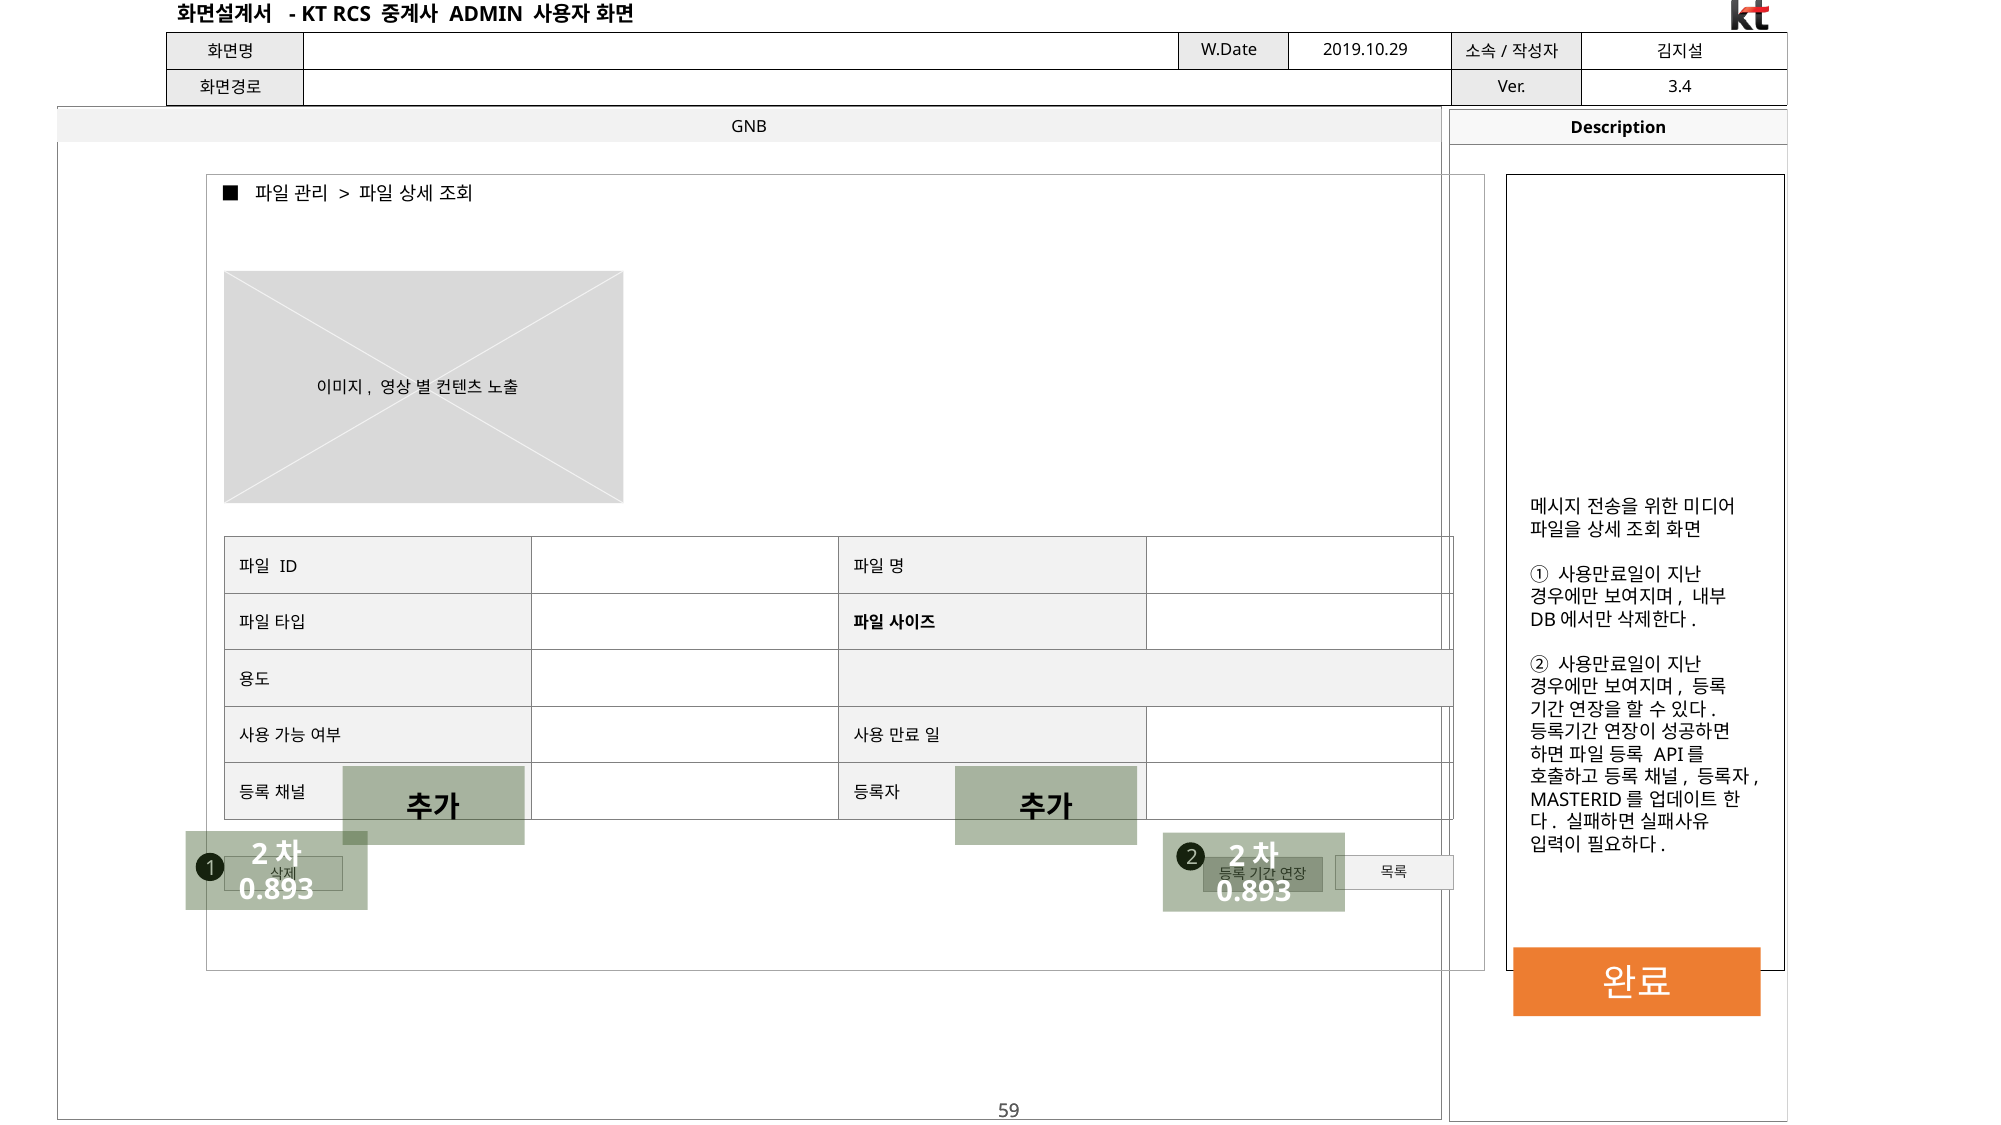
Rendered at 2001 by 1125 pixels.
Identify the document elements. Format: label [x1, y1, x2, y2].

table_cell [225, 594, 531, 649]
table_cell [839, 594, 1146, 649]
table_header [1147, 537, 1453, 593]
table_cell [532, 763, 838, 819]
picture [1731, 0, 1769, 30]
table_cell [839, 650, 1453, 706]
table_cell [225, 650, 531, 706]
text_box [185, 173, 1486, 972]
table_cell [1147, 763, 1453, 819]
table_cell [532, 594, 838, 649]
table_cell [532, 707, 838, 762]
text_box [1505, 173, 1785, 1017]
table_cell [532, 650, 838, 706]
table_cell [225, 707, 531, 762]
table_cell [839, 763, 1146, 819]
table_cell [839, 707, 1146, 762]
table_header [225, 537, 531, 593]
table_cell [225, 763, 531, 819]
table_header [839, 537, 1146, 593]
table_cell [1147, 594, 1453, 649]
table_cell [1147, 707, 1453, 762]
table_header [532, 537, 838, 593]
